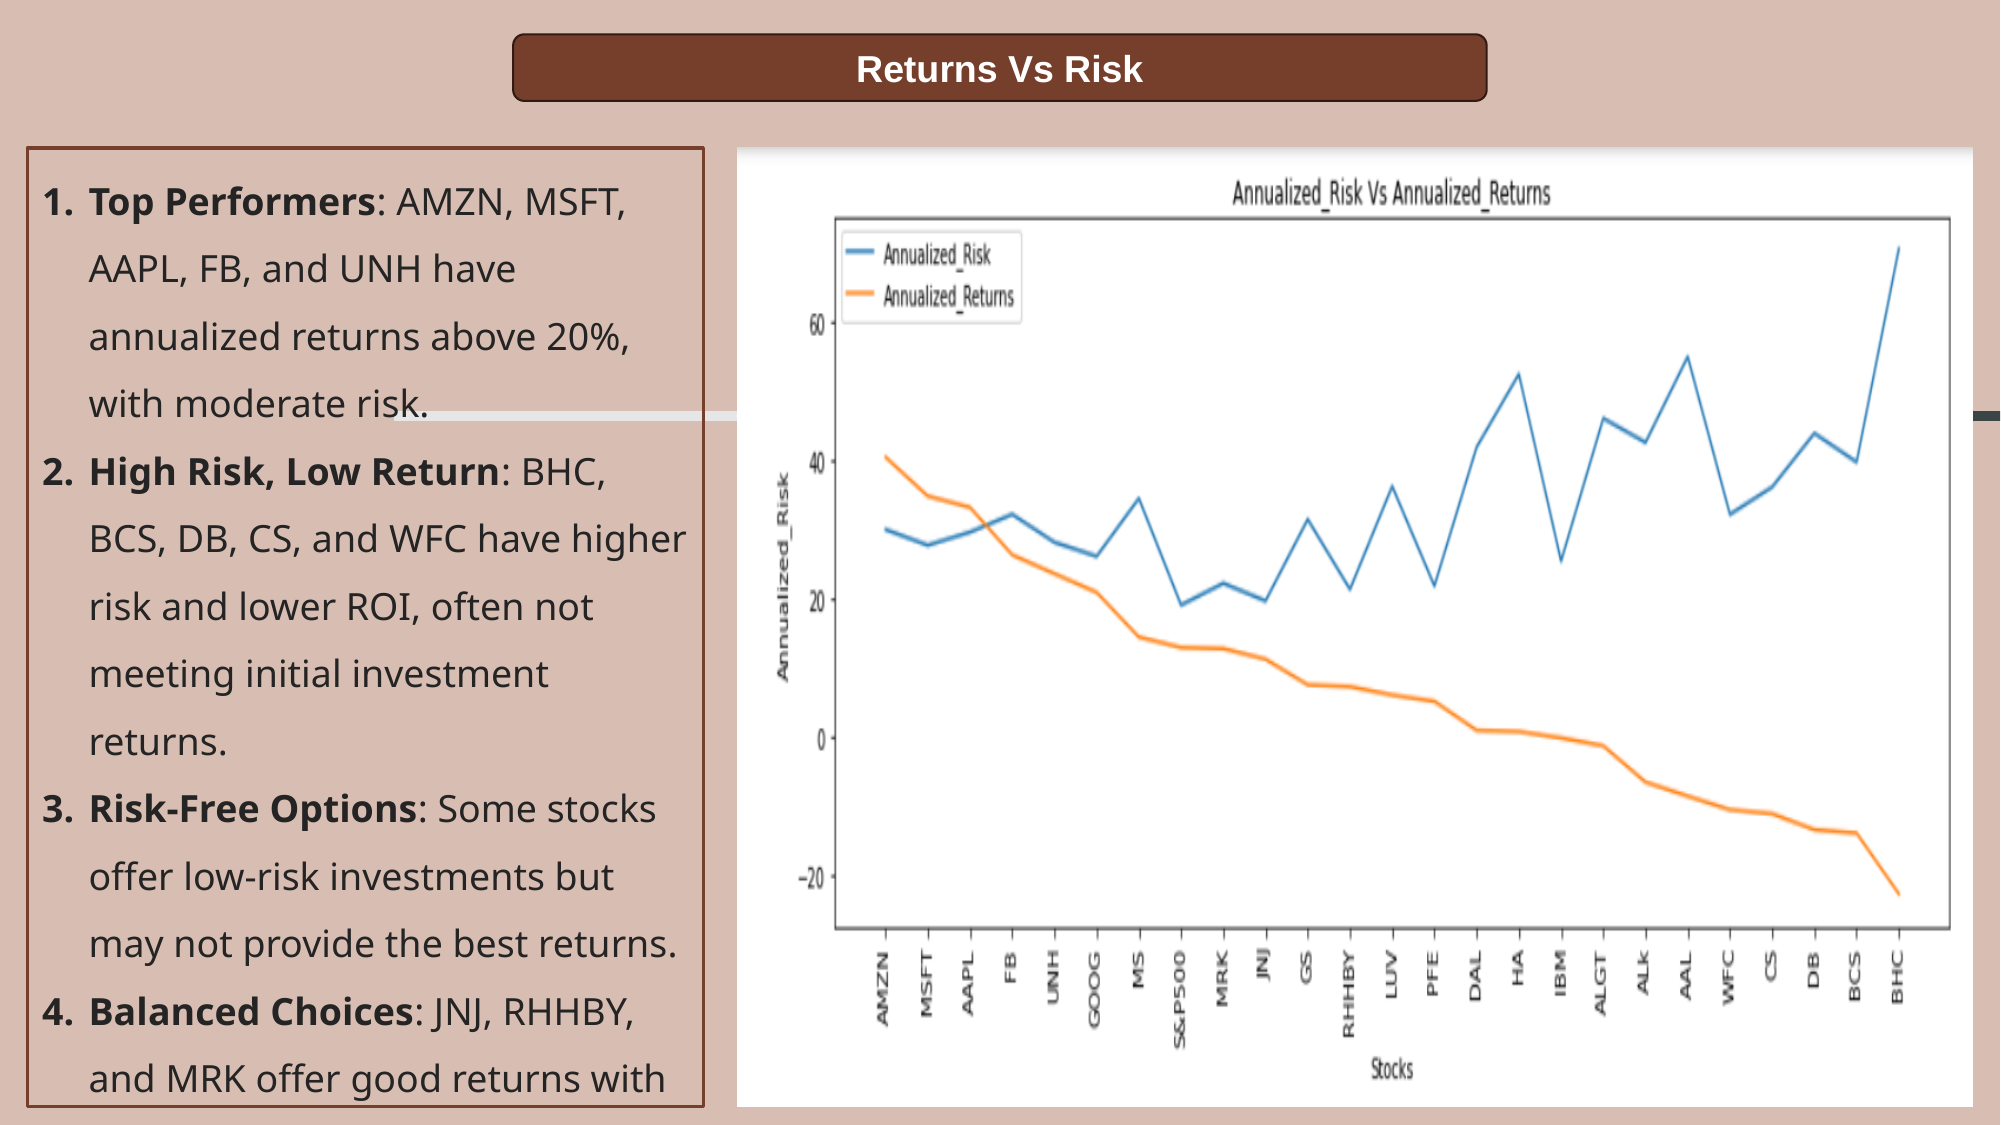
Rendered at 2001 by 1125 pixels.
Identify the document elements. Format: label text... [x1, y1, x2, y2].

picture [737, 147, 1973, 1107]
text_box Returns Vs Risk [512, 33, 1488, 102]
text_box Top Performers: AMZN, MSFT, AAPL, FB, and UNH have annualized returns above 20%, with moderate risk. High Risk, Low Return: BHC, BCS, DB, CS, and WFC have higher risk and lower ROI, often not meeting initial investment returns. Risk-Free Options: Some stocks offer low-risk investments but may not provide the best returns. Balanced Choices: JNJ, RHHBY, and MRK offer good returns with minimal risk. [27, 147, 704, 1107]
